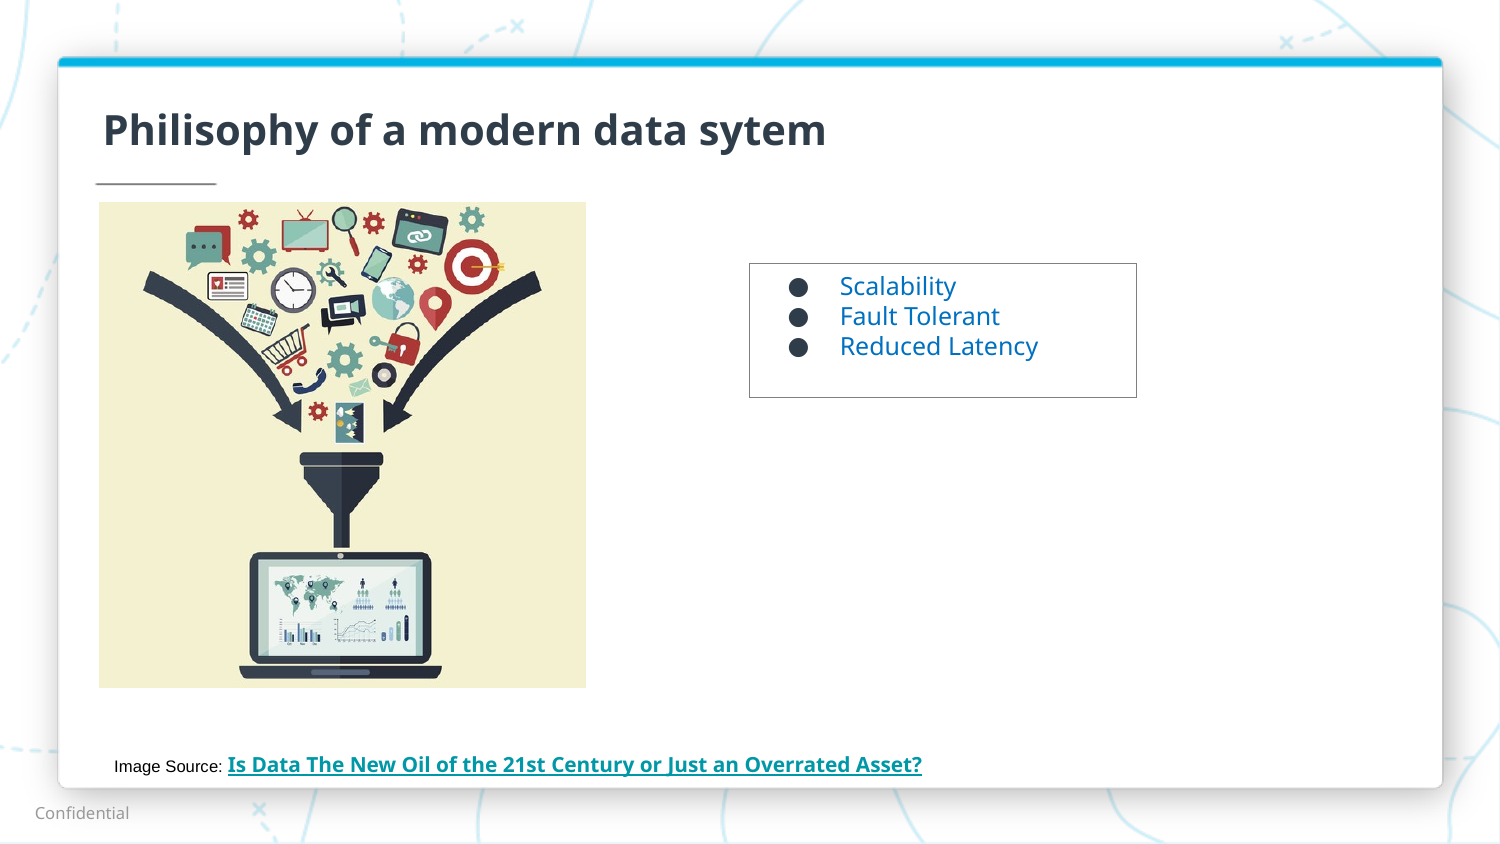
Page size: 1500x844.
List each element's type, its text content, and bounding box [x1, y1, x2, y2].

picture [0, 0, 1500, 844]
text_box Scalability Fault Tolerant Reduced Latency [749, 263, 1137, 398]
title Philisophy of a modern data sytem [87, 81, 1389, 176]
text_box Image Source: Is Data The New Oil of the 21st Century or Just an Overrated Asset? [99, 744, 1081, 808]
